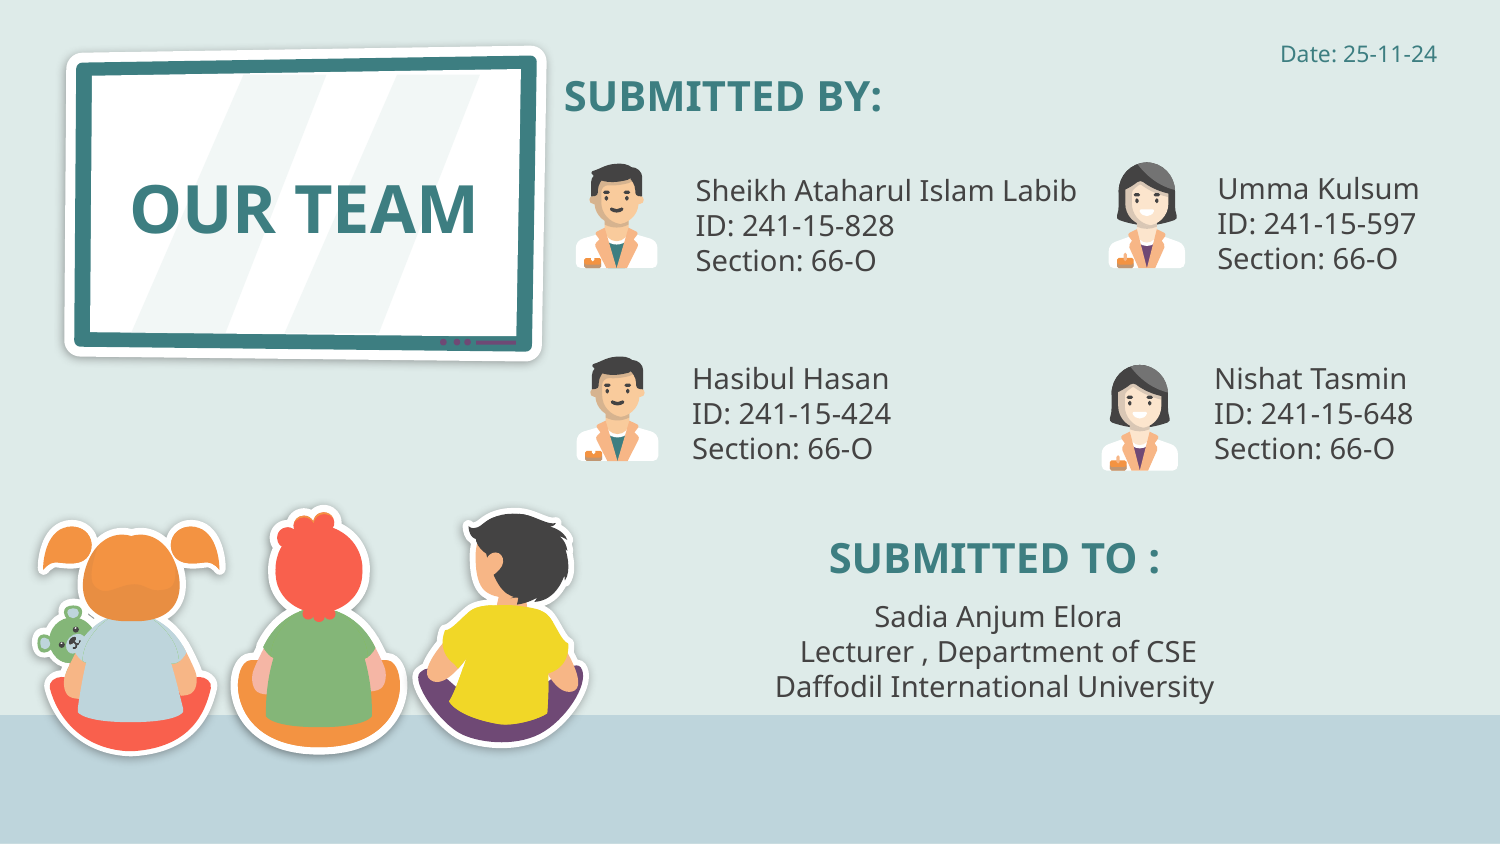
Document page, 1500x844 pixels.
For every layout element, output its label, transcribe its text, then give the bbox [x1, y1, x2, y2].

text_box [576, 356, 659, 462]
text_box Date: 25-11-24 [1265, 32, 1453, 75]
text_box Hasibul Hasan ID: 241-15-424 Section: 66-O [677, 352, 1199, 473]
text_box SUBMITTED BY: [551, 62, 898, 127]
text_box Sheikh Ataharul Islam Labib ID: 241-15-828 Section: 66-O [680, 165, 1199, 285]
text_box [63, 45, 547, 362]
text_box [409, 507, 592, 749]
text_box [1108, 162, 1186, 269]
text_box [230, 504, 408, 755]
text_box Umma Kulsum ID: 241-15-597 Section: 66-O [1202, 162, 1500, 283]
text_box SUBMITTED TO : [813, 524, 1176, 590]
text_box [31, 519, 227, 757]
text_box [575, 163, 658, 269]
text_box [1101, 364, 1179, 471]
text_box Sadia Anjum Elora Lecturer , Department of CSE Daffodil International University [733, 590, 1264, 711]
text_box Nishat Tasmin ID: 241-15-648 Section: 66-O [1199, 352, 1500, 473]
